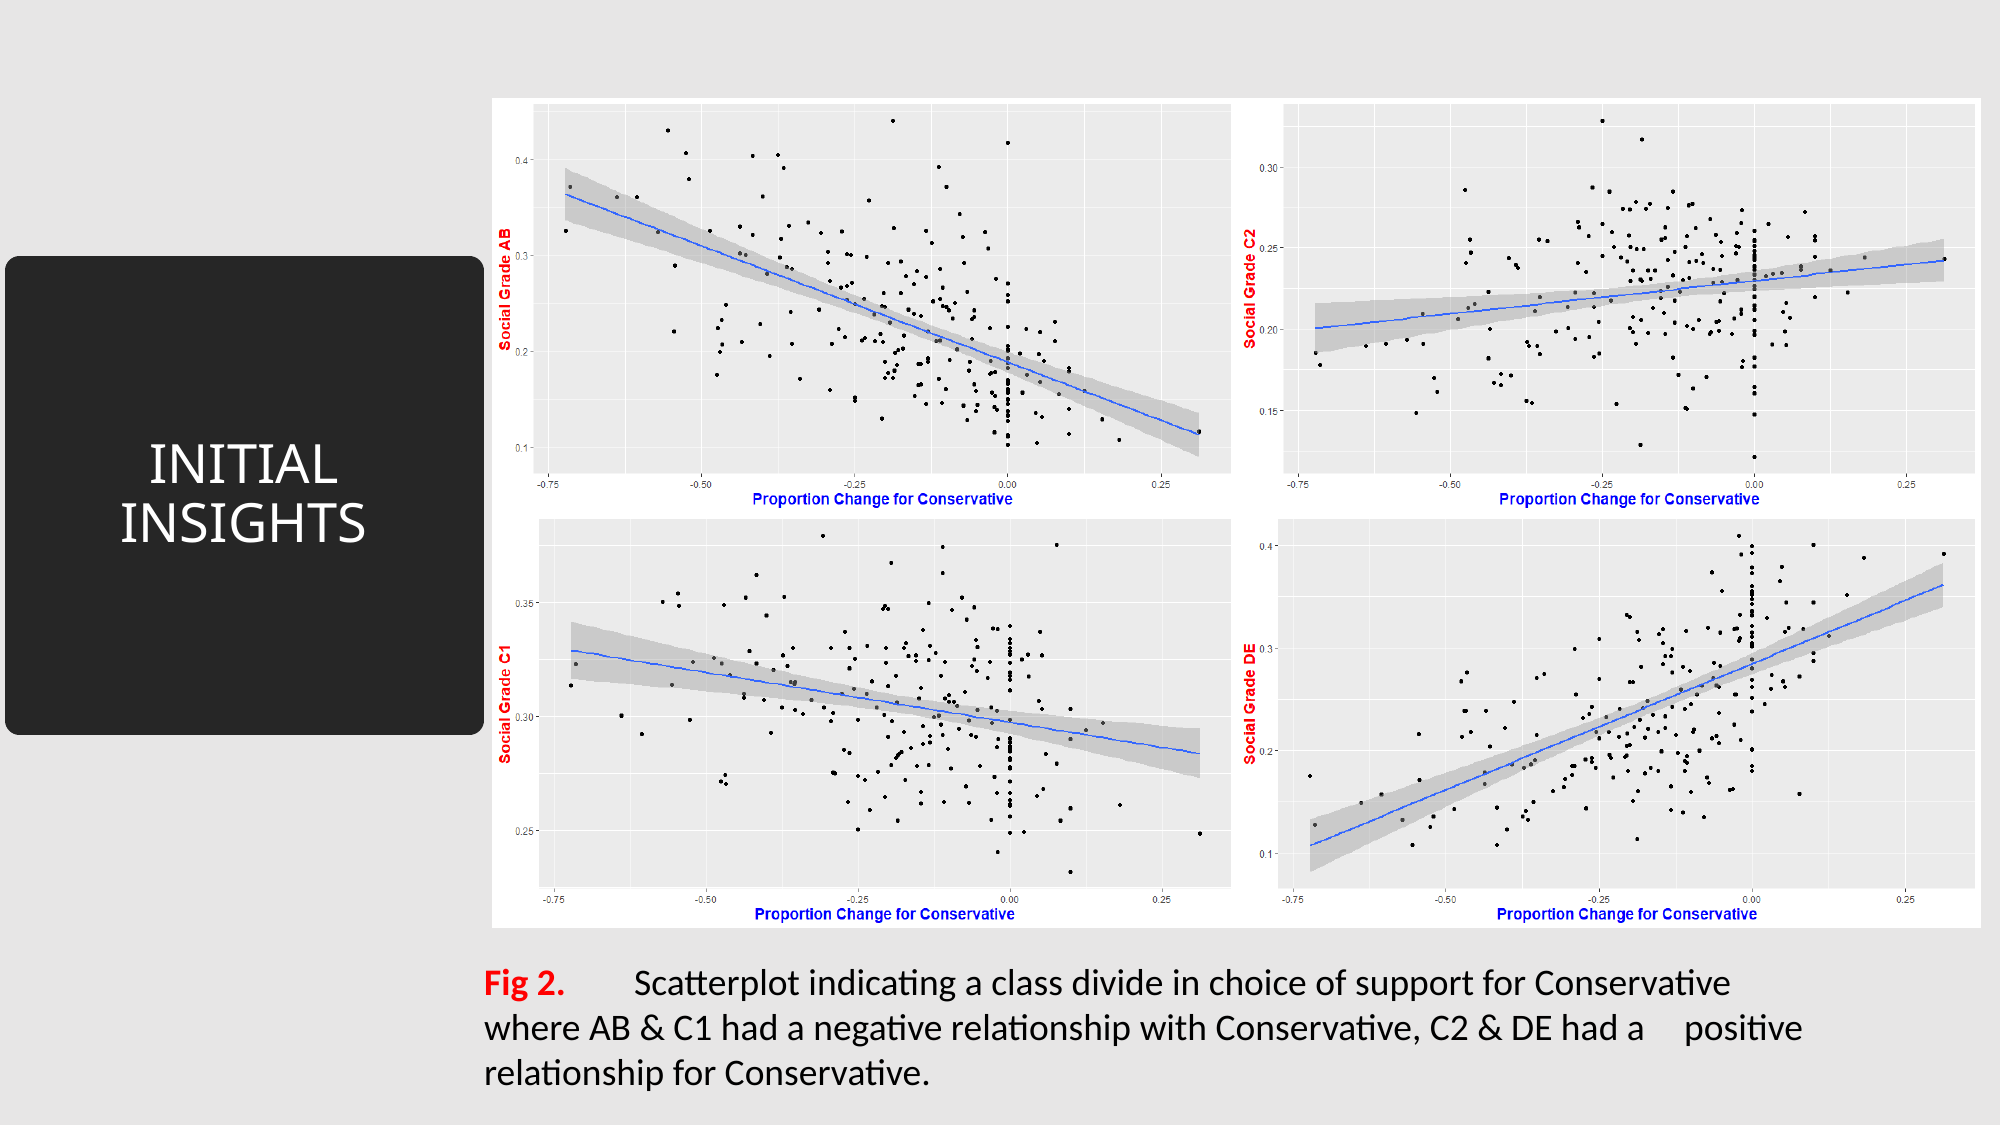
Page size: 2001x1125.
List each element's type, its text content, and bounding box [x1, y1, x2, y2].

text_box Fig 2. Scatterplot indicating a class divide in choice of support for Conservative where AB & C1 had a negative relationship with Conservative, C2 & DE had a positive relationship for Conservative. [469, 950, 1850, 1101]
title INITIAL INSIGHTS [19, 270, 470, 721]
picture [492, 98, 1981, 929]
